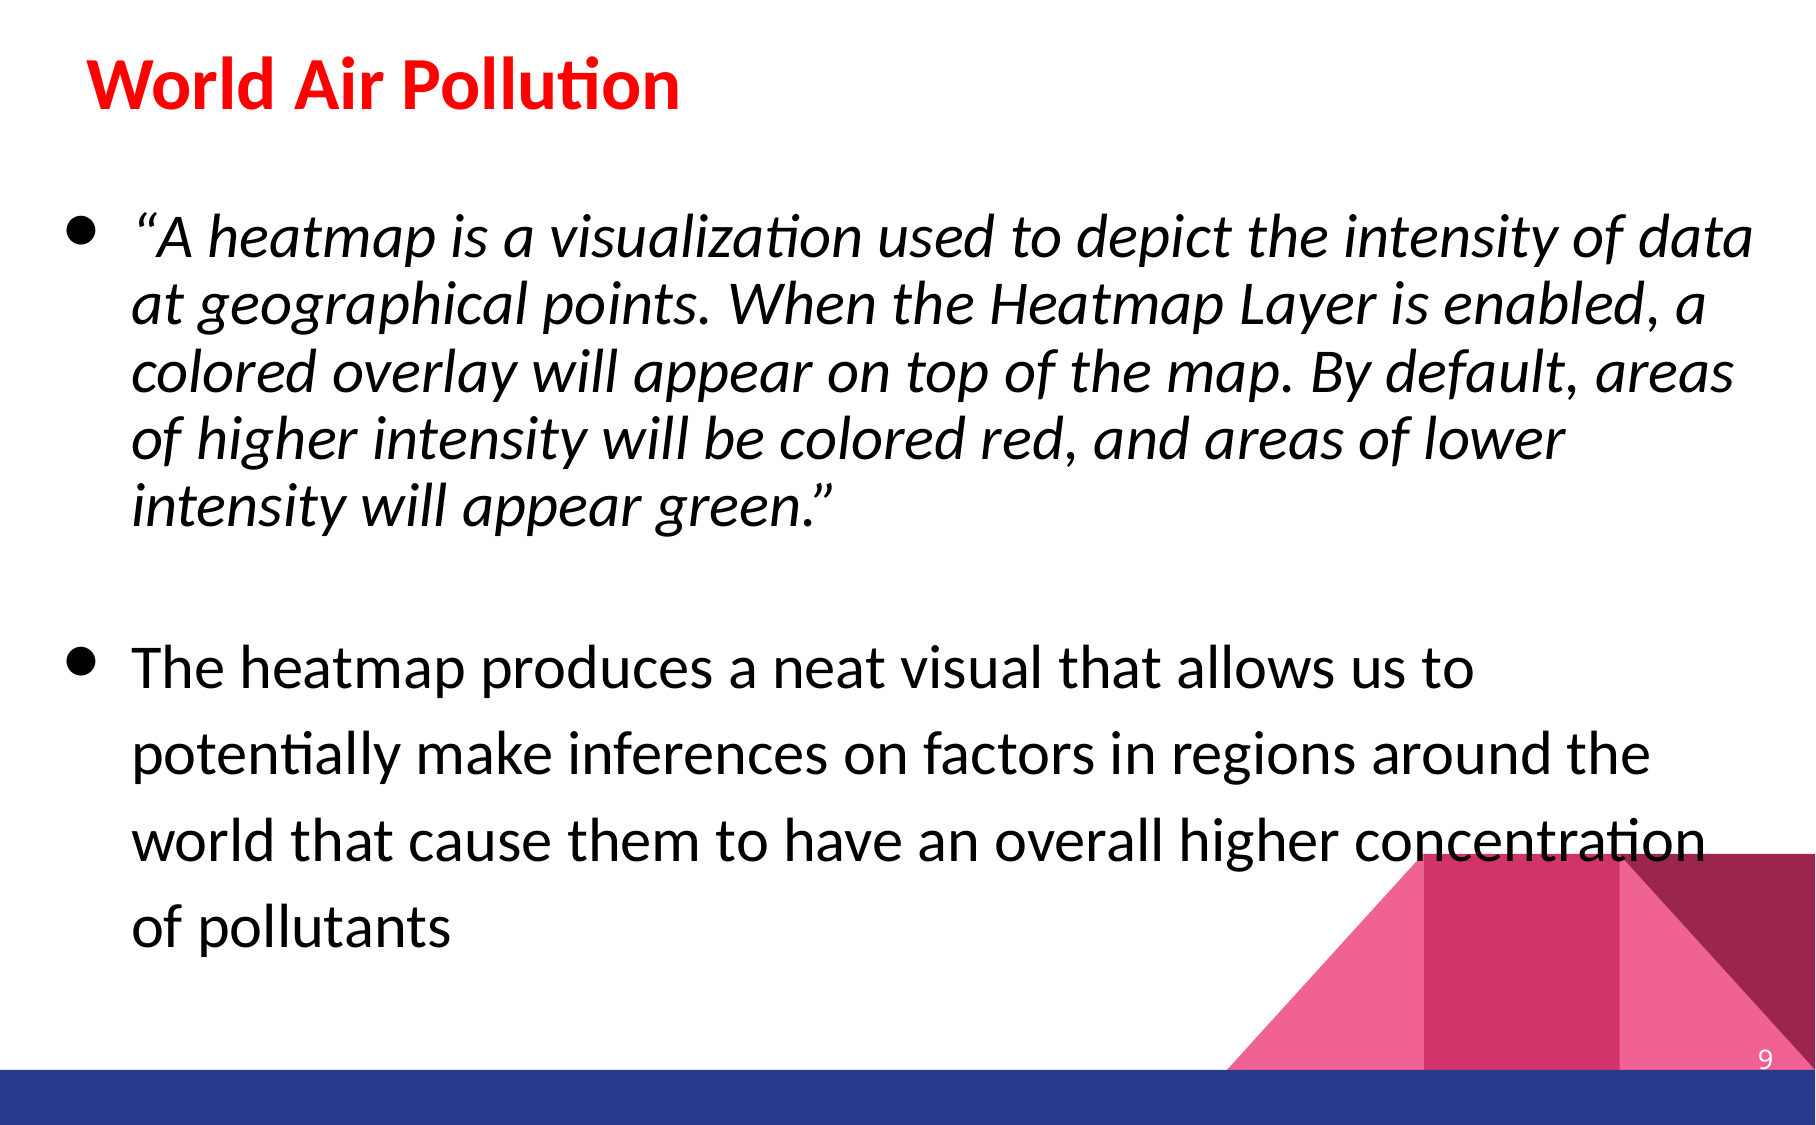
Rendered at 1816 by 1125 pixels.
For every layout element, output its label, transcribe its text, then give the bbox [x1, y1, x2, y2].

text_box “A heatmap is a visualization used to depict the intensity of data at geographical points. When the Heatmap Layer is enabled, a colored overlay will appear on top of the map. By default, areas of higher intensity will be colored red, and areas of lower intensity will appear green.” The heatmap produces a neat visual that allows us to potentially make inferences on factors in regions around the world that cause them to have an overall higher concentration of pollutants [41, 107, 1774, 1018]
slide_number 9 [1679, 1017, 1789, 1104]
text_box World Air Pollution [57, 27, 1477, 107]
